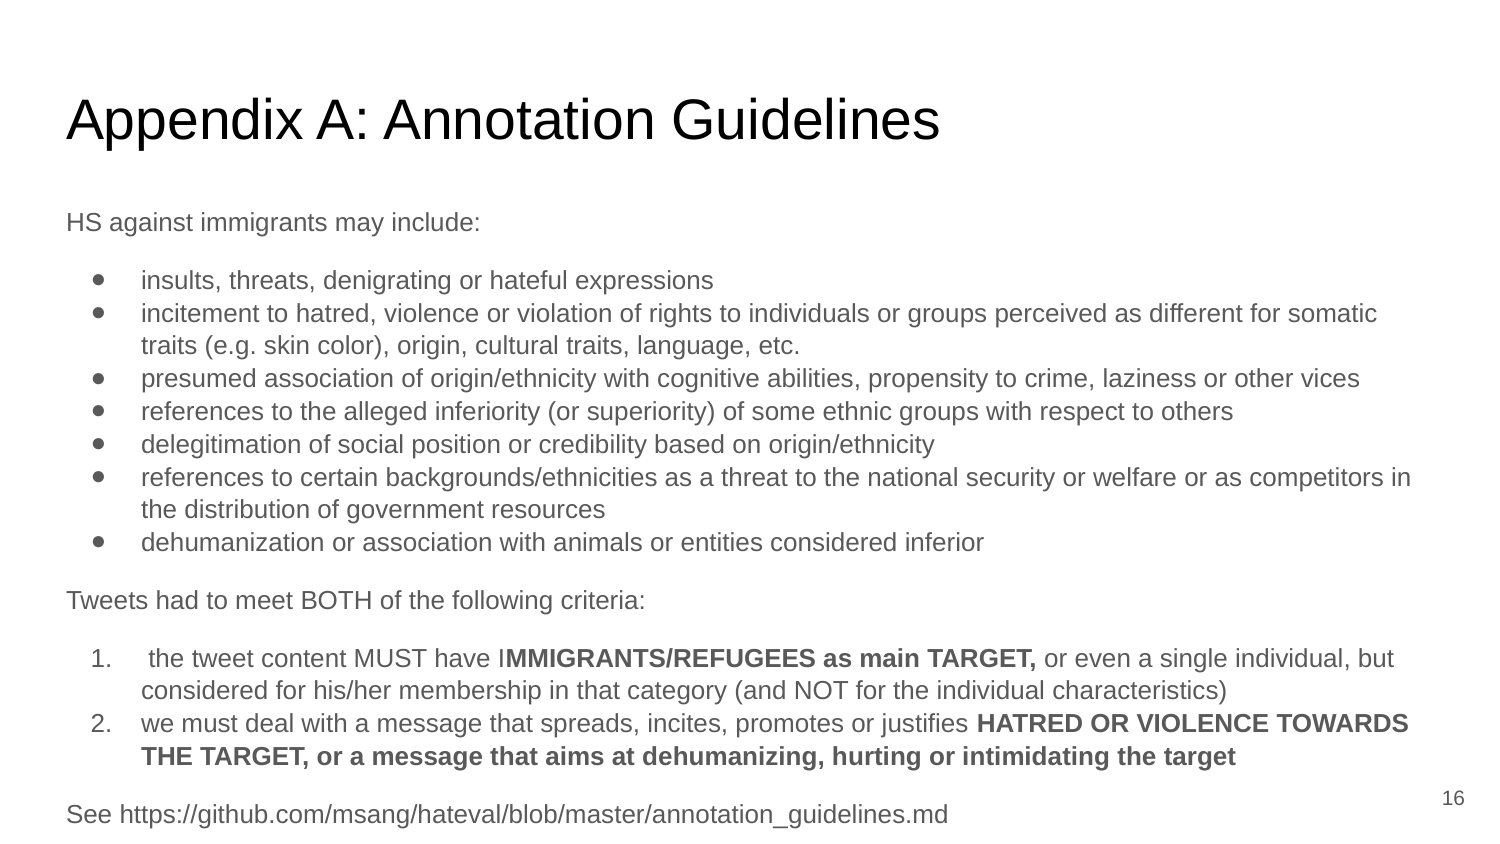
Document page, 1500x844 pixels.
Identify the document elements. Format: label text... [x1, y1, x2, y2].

list HS against immigrants may include: insults, threats, denigrating or hateful expressions incitement to hatred, violence or violation of rights to individuals or groups perceived as different for somatic traits (e.g. skin color), origin, cultural traits, language, etc. presumed association of origin/ethnicity with cognitive abilities, propensity to crime, laziness or other vices references to the alleged inferiority (or superiority) of some ethnic groups with respect to others delegitimation of social position or credibility based on origin/ethnicity references to certain backgrounds/ethnicities as a threat to the national security or welfare or as competitors in the distribution of government resources dehumanization or association with animals or entities considered inferior Tweets had to meet BOTH of the following criteria: the tweet content MUST have IMMIGRANTS/REFUGEES as main TARGET, or even a single individual, but considered for his/her membership in that category (and NOT for the individual characteristics) we must deal with a message that spreads, incites, promotes or justifies HATRED OR VIOLENCE TOWARDS THE TARGET, or a message that aims at dehumanizing, hurting or intimidating the target See https://github.com/msang/hateval/blob/master/annotation_guidelines.md [51, 189, 1449, 750]
slide_number ‹#› [1389, 764, 1480, 830]
title Appendix A: Annotation Guidelines [51, 72, 1449, 167]
